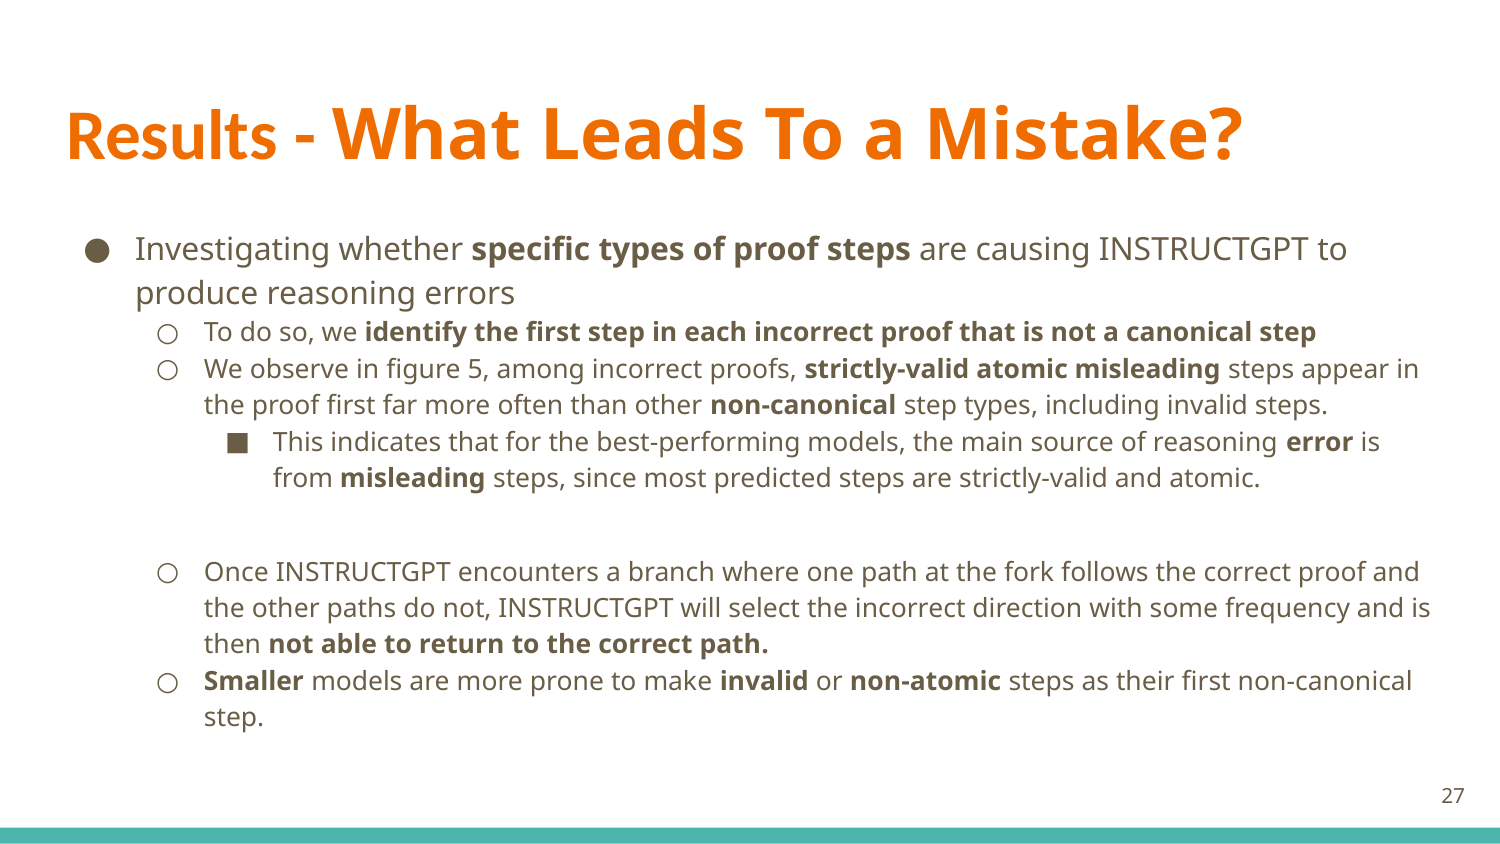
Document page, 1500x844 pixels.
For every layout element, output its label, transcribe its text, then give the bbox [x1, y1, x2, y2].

list Investigating whether specific types of proof steps are causing INSTRUCTGPT to produce reasoning errors To do so, we identify the first step in each incorrect proof that is not a canonical step We observe in figure 5, among incorrect proofs, strictly-valid atomic misleading steps appear in the proof first far more often than other non-canonical step types, including invalid steps. This indicates that for the best-performing models, the main source of reasoning error is from misleading steps, since most predicted steps are strictly-valid and atomic. Once INSTRUCTGPT encounters a branch where one path at the fork follows the correct proof and the other paths do not, INSTRUCTGPT will select the incorrect direction with some frequency and is then not able to return to the correct path. Smaller models are more prone to make invalid or non-atomic steps as their first non-canonical step. [51, 207, 1449, 750]
title Results - What Leads To a Mistake? [51, 72, 1449, 189]
slide_number 27 [1389, 764, 1480, 830]
